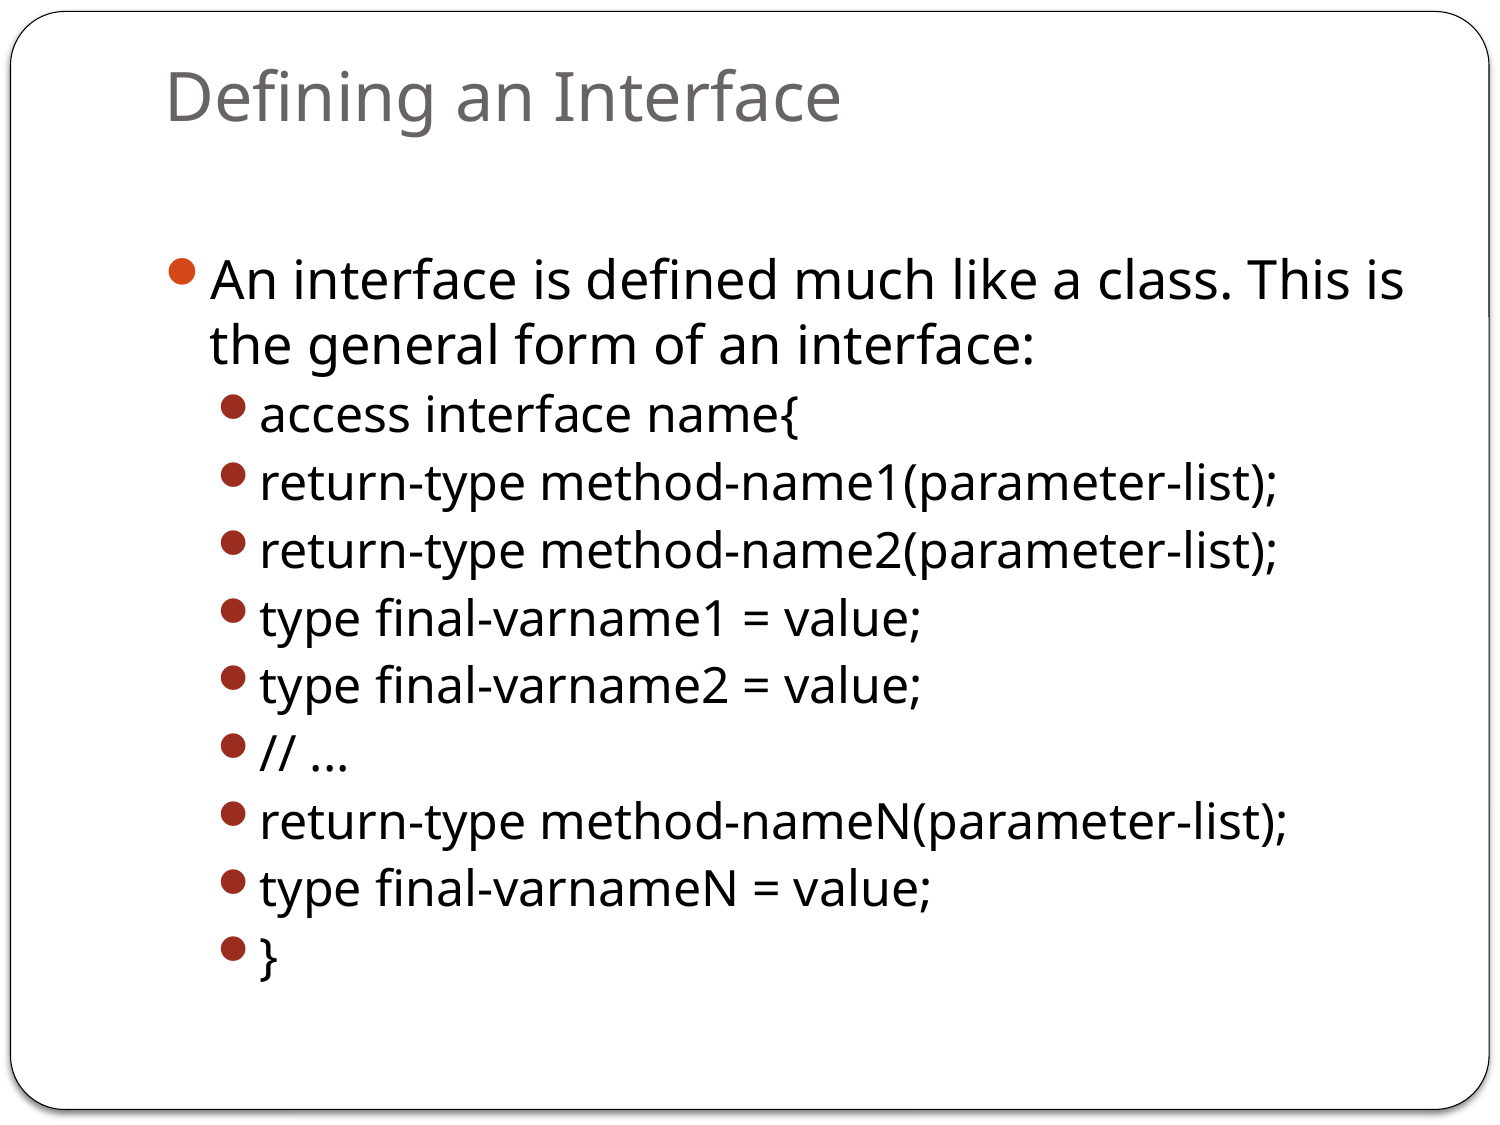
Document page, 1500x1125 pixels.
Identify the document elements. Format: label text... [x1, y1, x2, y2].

title Defining an Interface [150, 45, 1425, 233]
list An interface is defined much like a class. This is the general form of an interface: access interface name{ return-type method-name1(parameter-list); return-type method-name2(parameter-list); type final-varname1 = value; type final-varname2 = value; // ... return-type method-nameN(parameter-list); type final-varnameN = value; } [150, 237, 1425, 1088]
